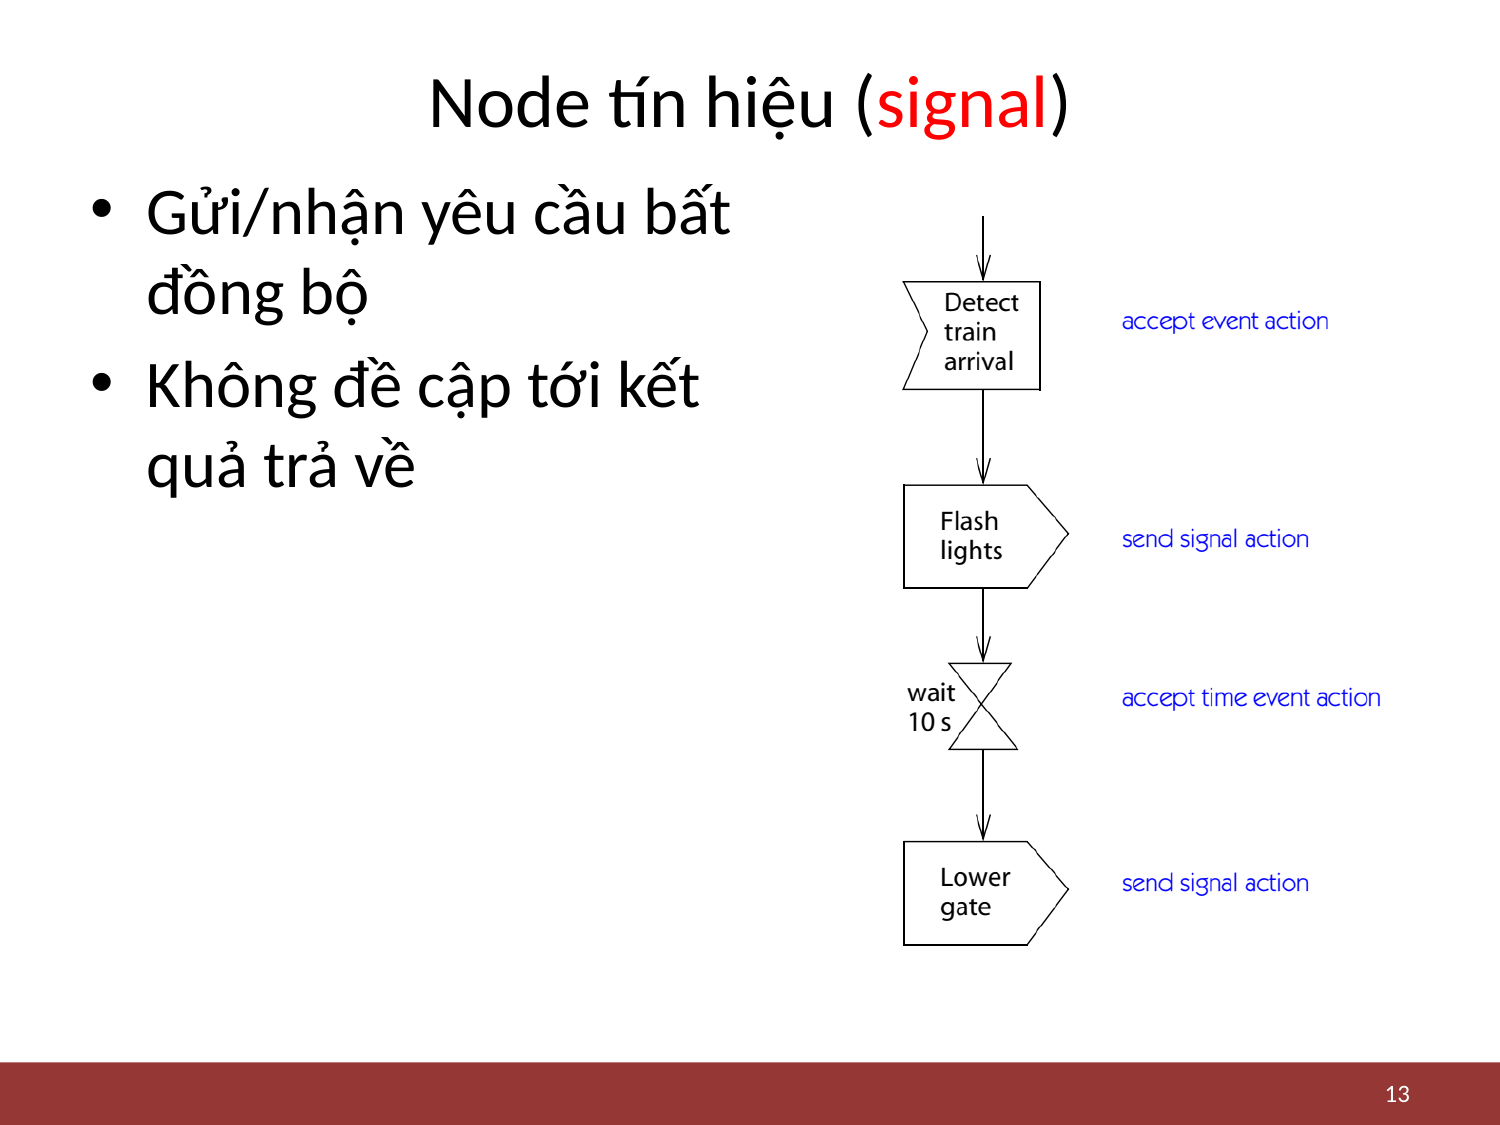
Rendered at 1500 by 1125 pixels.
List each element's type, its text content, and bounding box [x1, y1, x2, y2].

title Node tín hiệu (signal) [75, 45, 1425, 150]
picture [802, 203, 1426, 966]
list Gửi/nhận yêu cầu bất đồng bộ Không đề cập tới kết quả trả về [75, 159, 825, 1005]
slide_number 13 [1074, 1072, 1425, 1113]
